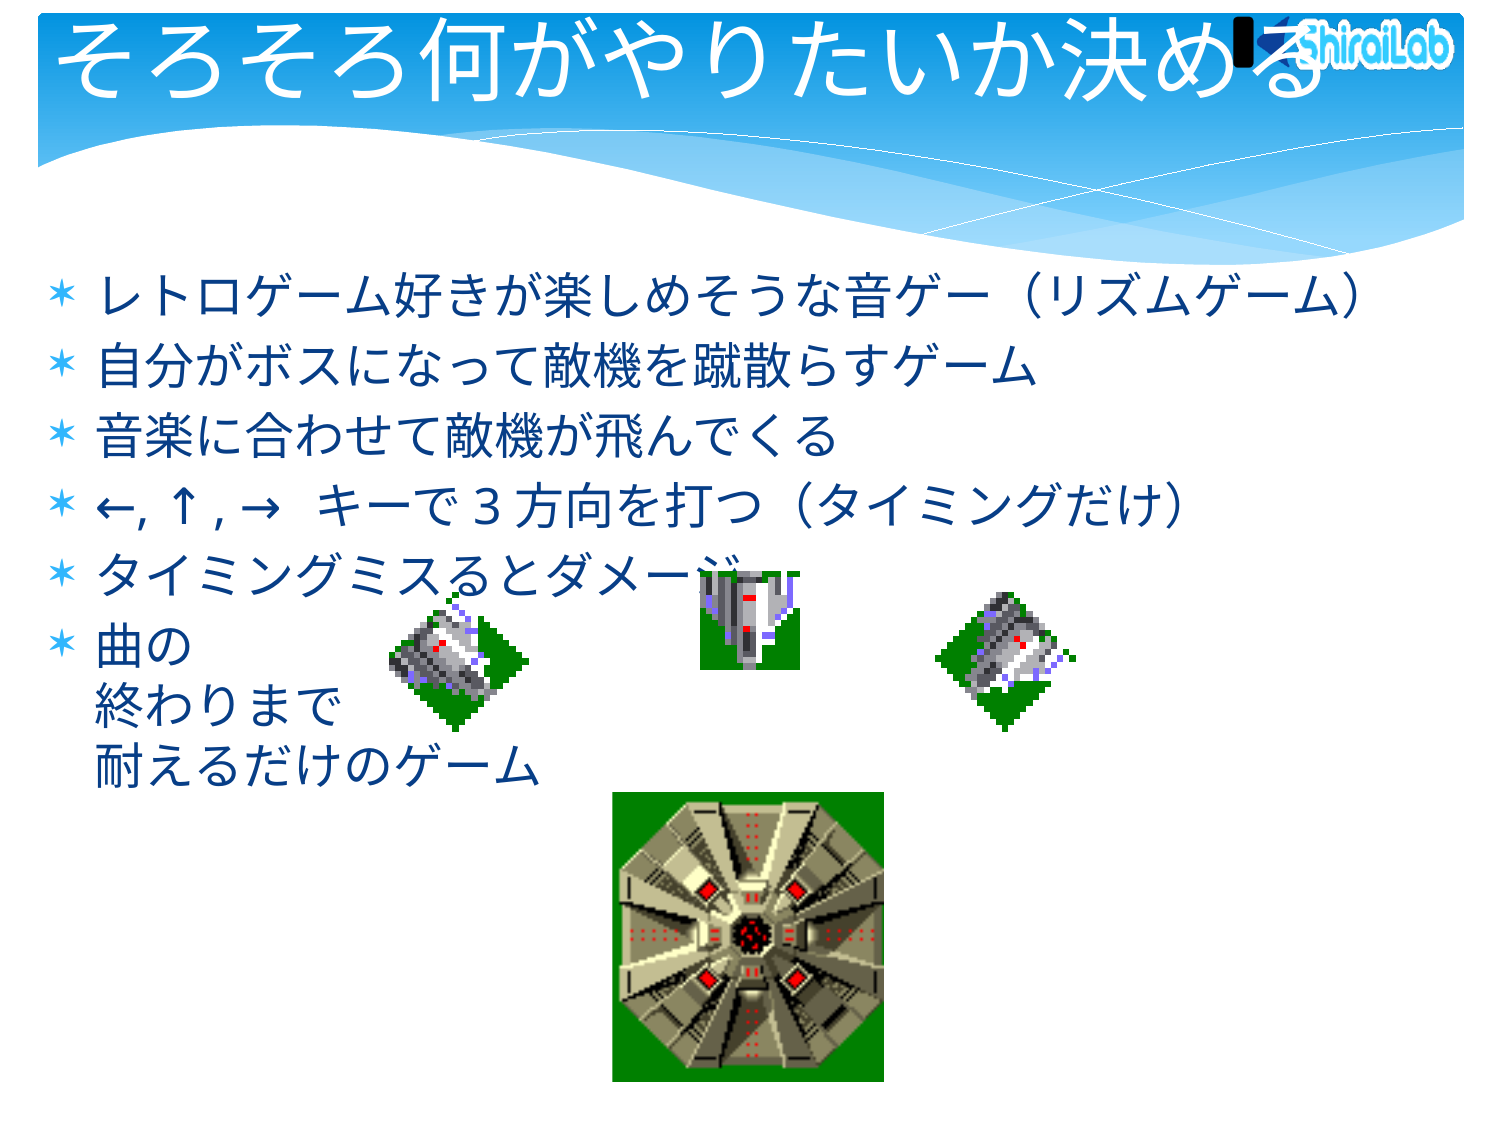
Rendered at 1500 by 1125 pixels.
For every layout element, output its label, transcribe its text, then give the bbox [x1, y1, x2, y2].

picture [935, 592, 1076, 732]
picture [389, 592, 529, 732]
title そろそろ何がやりたいか決める [34, 0, 1462, 234]
picture [700, 570, 800, 671]
picture [612, 791, 885, 1082]
list レトロゲーム好きが楽しめそうな音ゲー（リズムゲーム） 自分がボスになって敵機を蹴散らすゲーム 音楽に合わせて敵機が飛んでくる ←, ↑, → キーで3方向を打つ（タイミングだけ） タイミングミスるとダメージ 曲の 終わりまで 耐えるだけのゲーム [34, 257, 1466, 1059]
